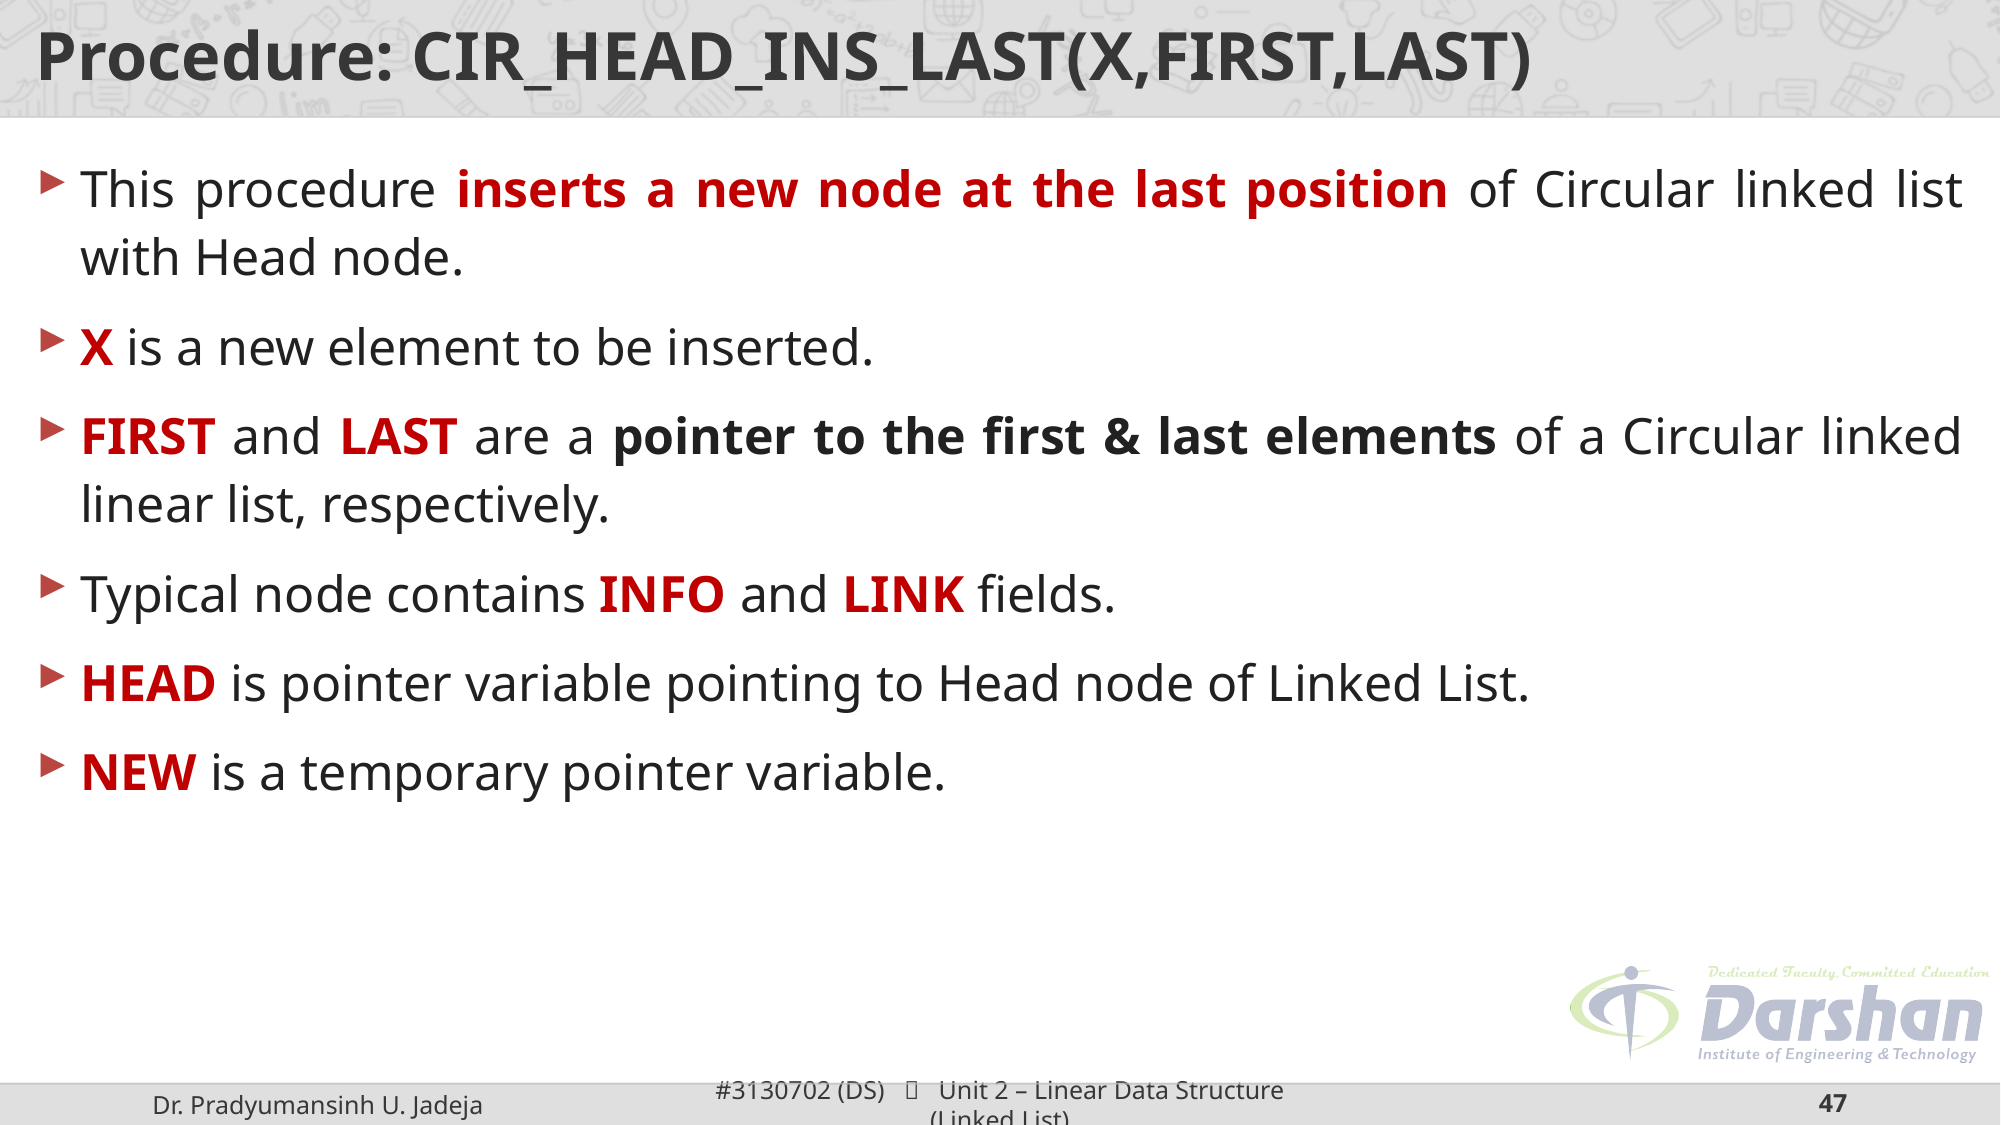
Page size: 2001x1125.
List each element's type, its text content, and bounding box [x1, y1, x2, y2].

list This procedure inserts a new node at the last position of Circular linked list with Head node. X is a new element to be inserted. FIRST and LAST are a pointer to the first & last elements of a Circular linked linear list, respectively. Typical node contains INFO and LINK fields. HEAD is pointer variable pointing to Head node of Linked List. NEW is a temporary pointer variable. [21, 141, 1979, 1059]
title Procedure: CIR_HEAD_INS_LAST(X,FIRST,LAST) [0, 0, 2000, 117]
text_box LAST [1570, 966, 1990, 1063]
